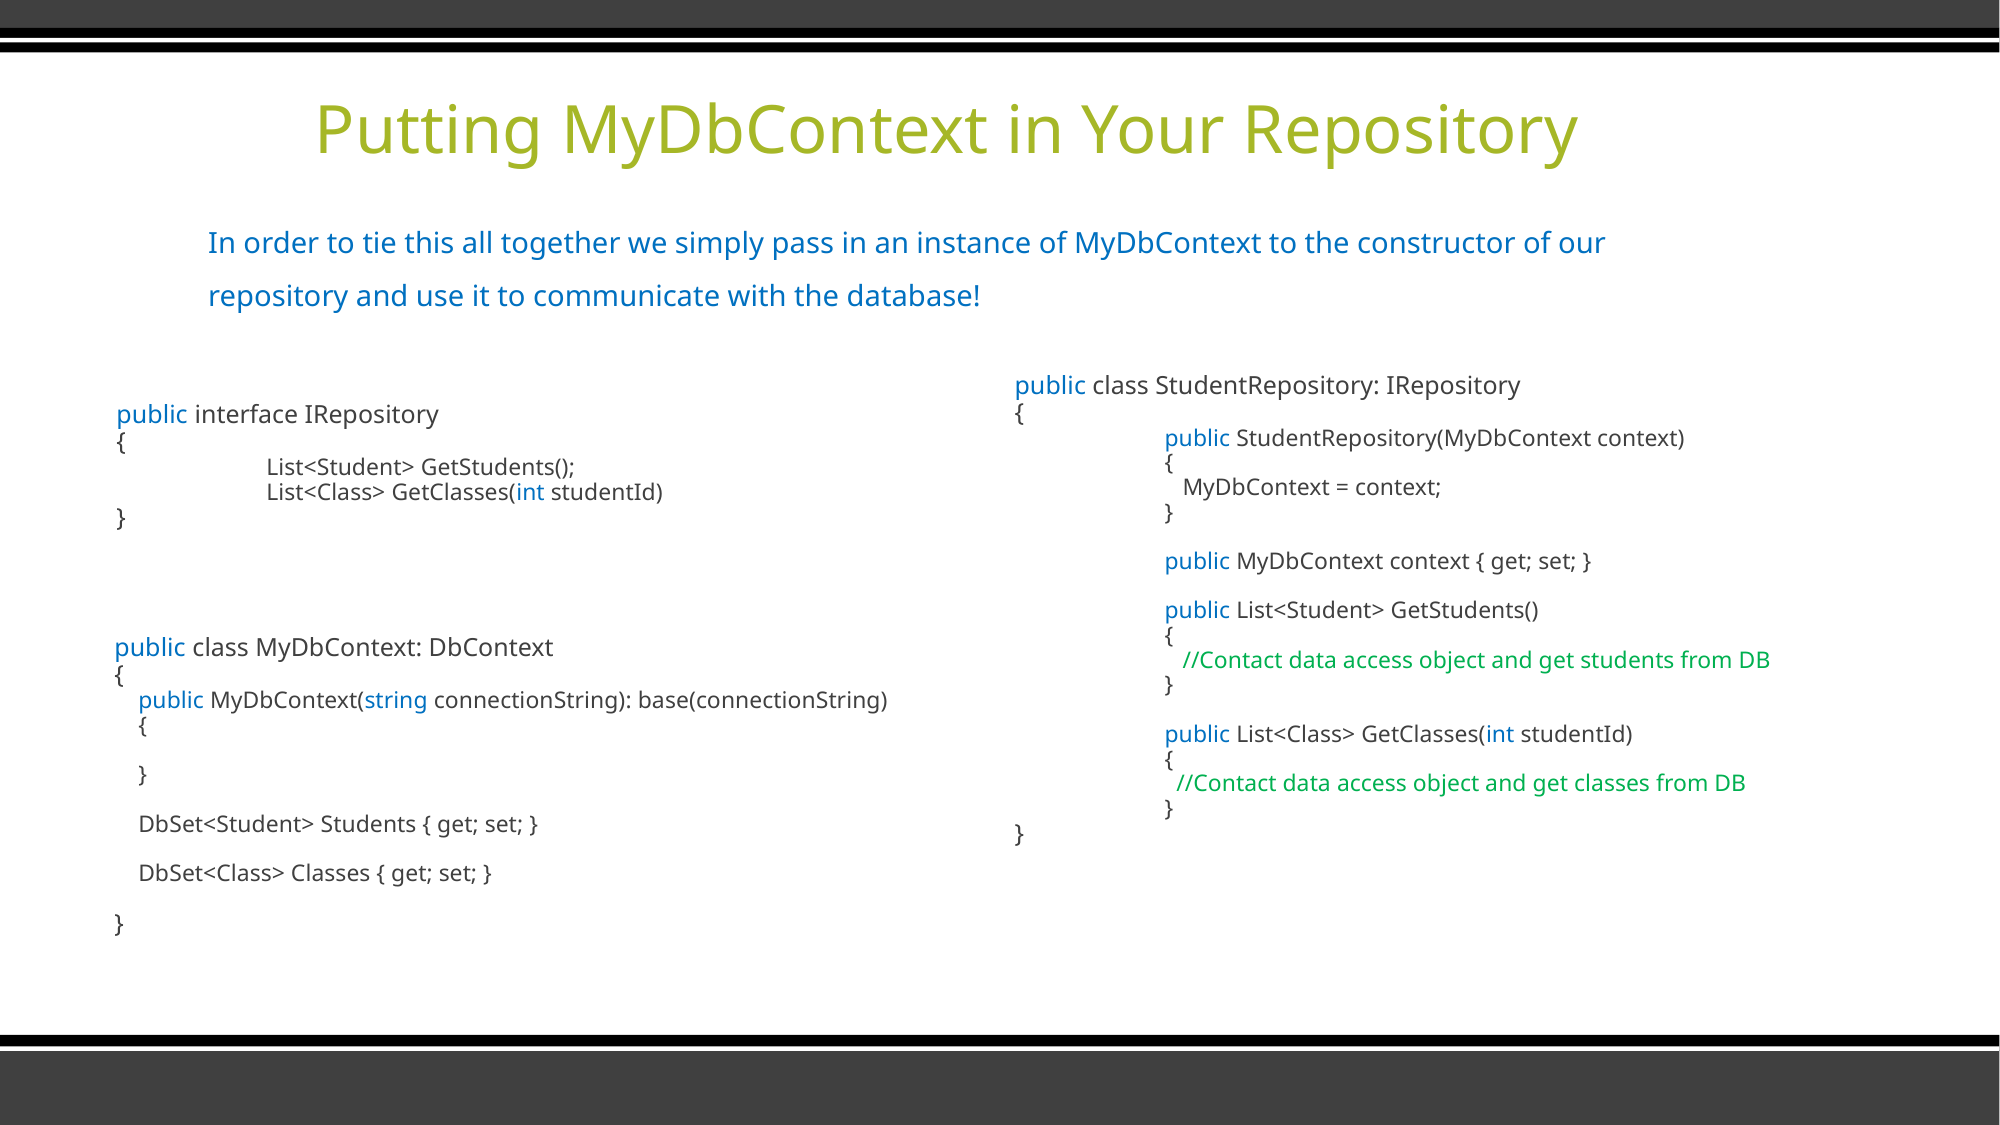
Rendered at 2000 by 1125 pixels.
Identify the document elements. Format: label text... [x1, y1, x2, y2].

text_box public interface IRepository { List<Student> GetStudents(); List<Class> GetClasses(int studentId) } [101, 394, 802, 702]
title Putting MyDbContext in Your Repository [299, 87, 1663, 175]
text_box In order to tie this all together we simply pass in an instance of MyDbContext to the constructor of our repository and use it to communicate with the database! [193, 199, 1769, 320]
text_box public class MyDbContext: DbContext { public MyDbContext(string connectionString): base(connectionString) { } DbSet<Student> Students { get; set; } DbSet<Class> Classes { get; set; } } [99, 627, 938, 946]
text_box public class StudentRepository: IRepository { public StudentRepository(MyDbContext context) { MyDbContext = context; } public MyDbContext context { get; set; } public List<Student> GetStudents() { //Contact data access object and get students from DB } public List<Class> GetClasses(int studentId) { //Contact data access object and get classes from DB } } [999, 365, 1863, 856]
